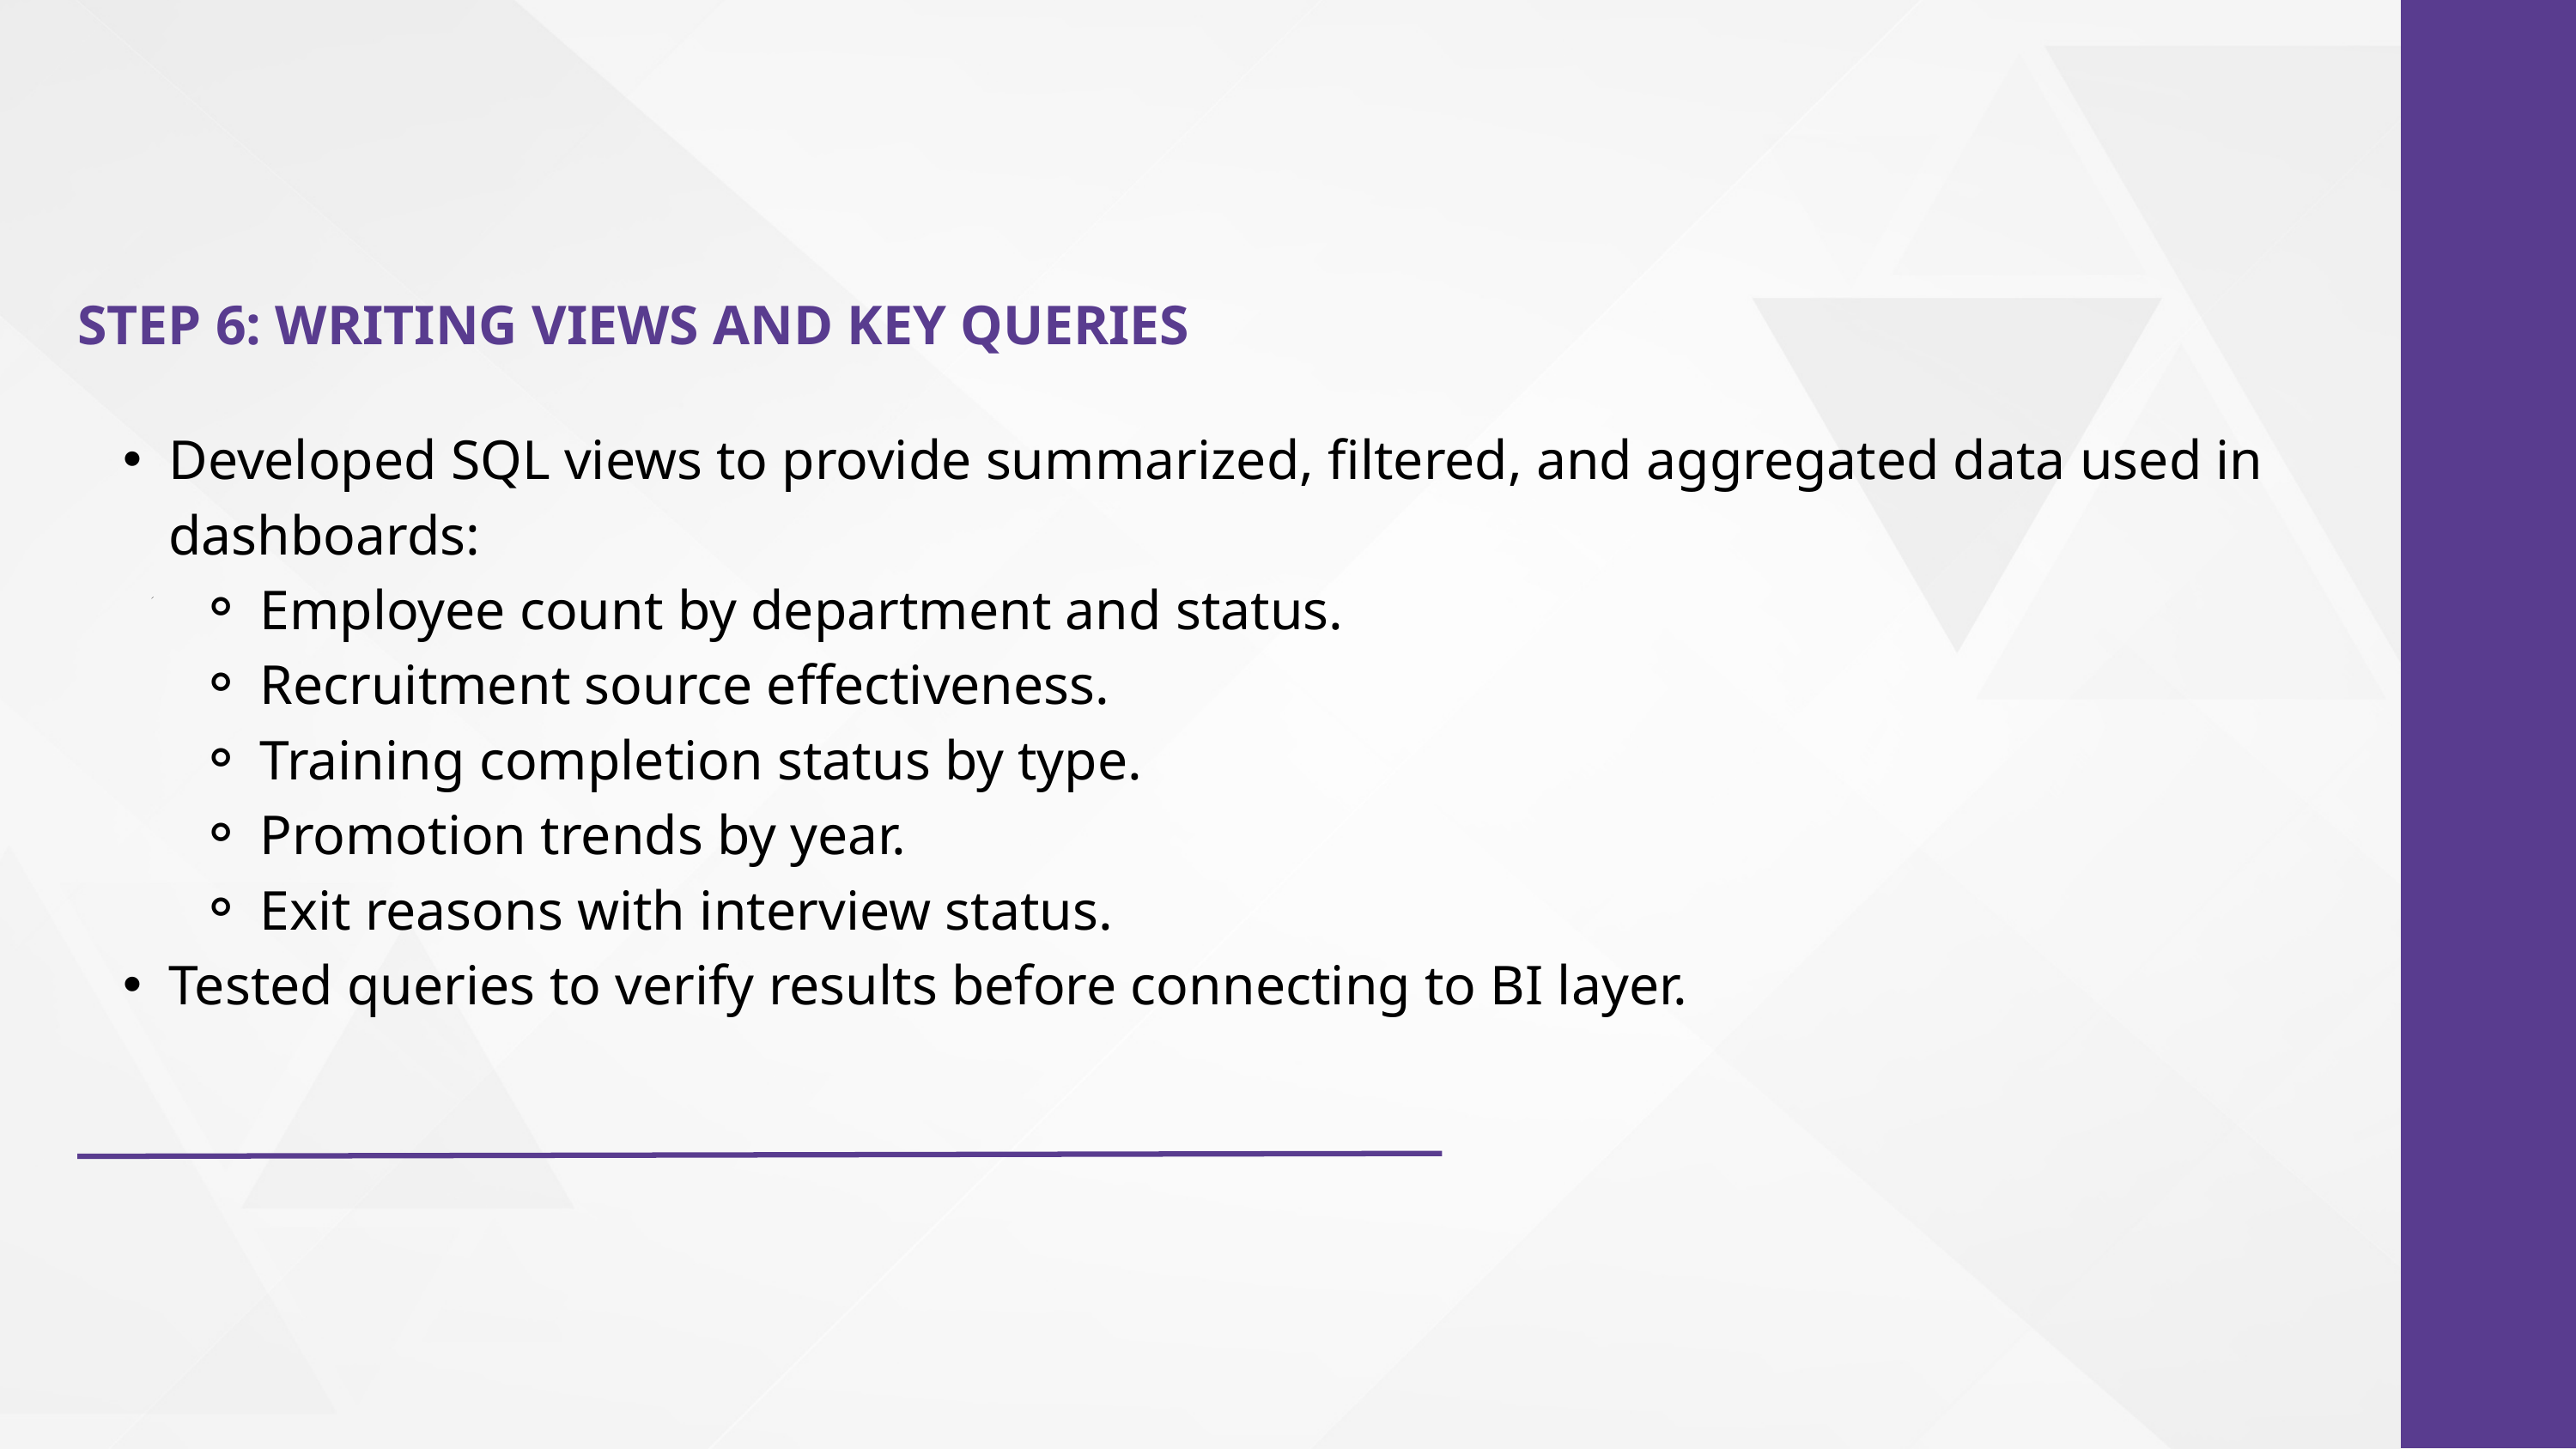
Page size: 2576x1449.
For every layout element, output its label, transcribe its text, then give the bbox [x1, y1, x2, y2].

text_box Developed SQL views to provide summarized, filtered, and aggregated data used in dashboards: Employee count by department and status. Recruitment source effectiveness. Training completion status by type. Promotion trends by year. Exit reasons with interview status. Tested queries to verify results before connecting to BI layer. [77, 415, 2328, 1091]
text_box [0, 0, 2399, 1449]
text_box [2400, 0, 2576, 1449]
text_box STEP 6: WRITING VIEWS AND KEY QUERIES [77, 280, 2393, 355]
